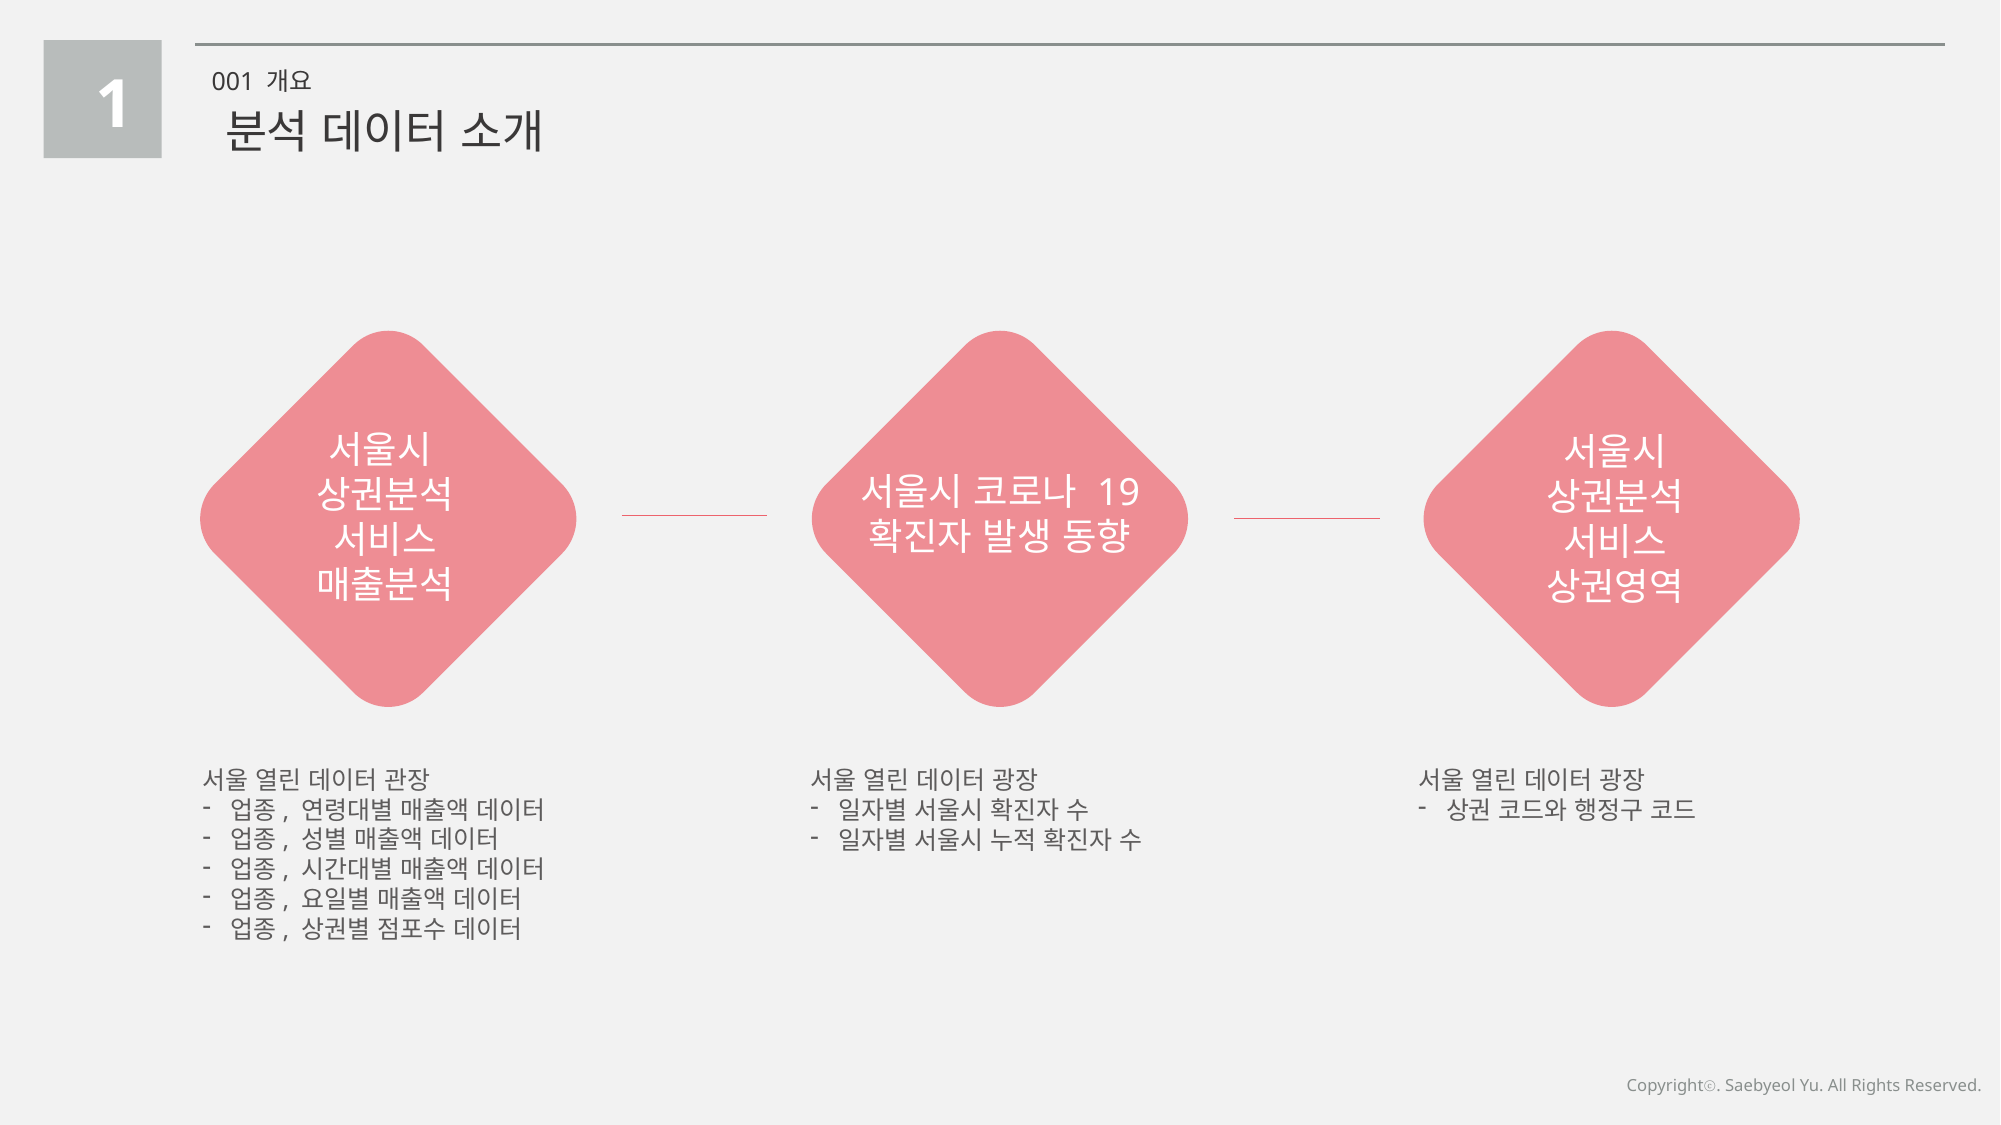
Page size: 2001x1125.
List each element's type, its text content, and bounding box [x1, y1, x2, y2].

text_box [240, 371, 1759, 667]
text_box [42, 39, 163, 159]
text_box 서울 열린 데이터 관장 업종, 연령대별 매출액 데이터 업종, 성별 매출액 데이터 업종, 시간대별 매출액 데이터 업종, 요일별 매출액 데이터 업종, 상권별 점포수 데이터 [187, 756, 597, 952]
text_box 서울 열린 데이터 광장 일자별 서울시 확진자 수 일자별 서울시 누적 확진자 수 [795, 756, 1205, 862]
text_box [194, 57, 575, 167]
text_box 서울 열린 데이터 광장 상권 코드와 행정구 코드 [1403, 756, 1813, 832]
text_box 1 [80, 52, 123, 148]
